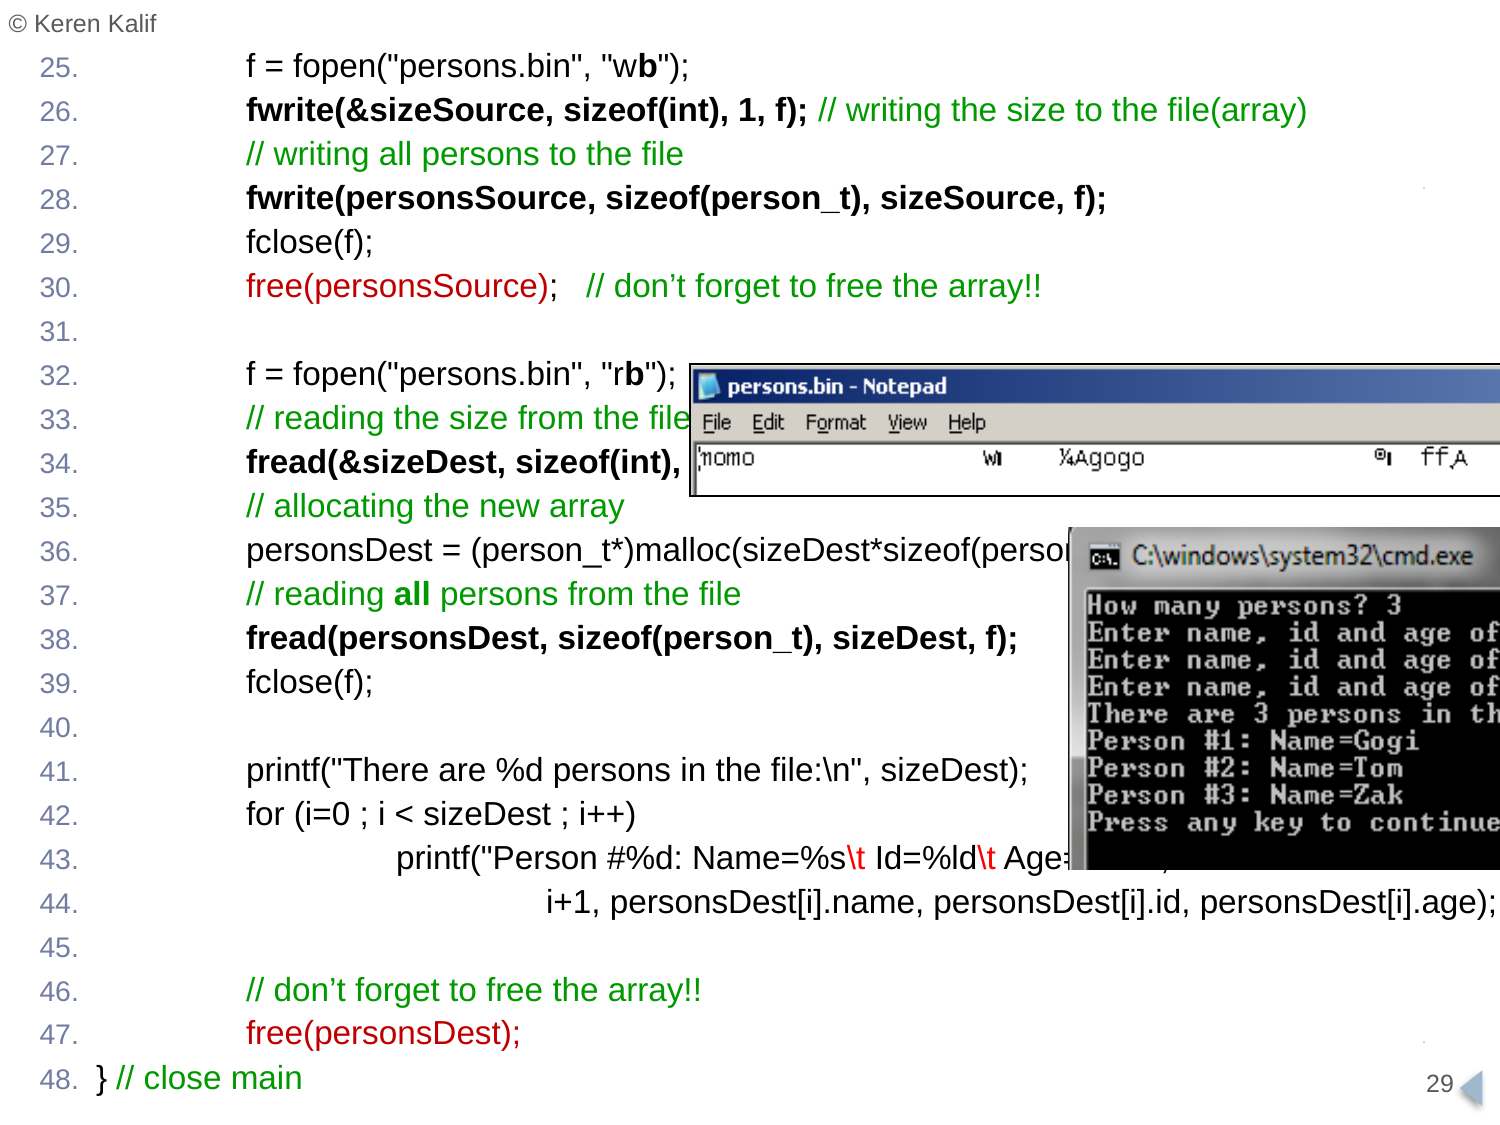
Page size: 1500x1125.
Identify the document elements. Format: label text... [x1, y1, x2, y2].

picture [1068, 526, 1500, 870]
text_box f = fopen("persons.bin", "wb"); fwrite(&sizeSource, sizeof(int), 1, f); // writing the size to the file(array) // writing all persons to the file fwrite(personsSource, sizeof(person_t), sizeSource, f); fclose(f); free(personsSource); // don’t forget to free the array!! f = fopen("persons.bin", "rb"); // reading the size from the file fread(&sizeDest, sizeof(int), 1, f); // allocating the new array personsDest = (person_t*)malloc(sizeDest*sizeof(person_t)); // reading all persons from the file fread(personsDest, sizeof(person_t), sizeDest, f); fclose(f); printf("There are %d persons in the file:\n", sizeDest); for (i=0 ; i < sizeDest ; i++) printf("Person #%d: Name=%s\t Id=%ld\t Age=%f\n", i+1, personsDest[i].name, personsDest[i].id, personsDest[i].age); // don’t forget to free the array!! free(personsDest); } // close main [24, 44, 1500, 788]
picture [690, 364, 1500, 496]
